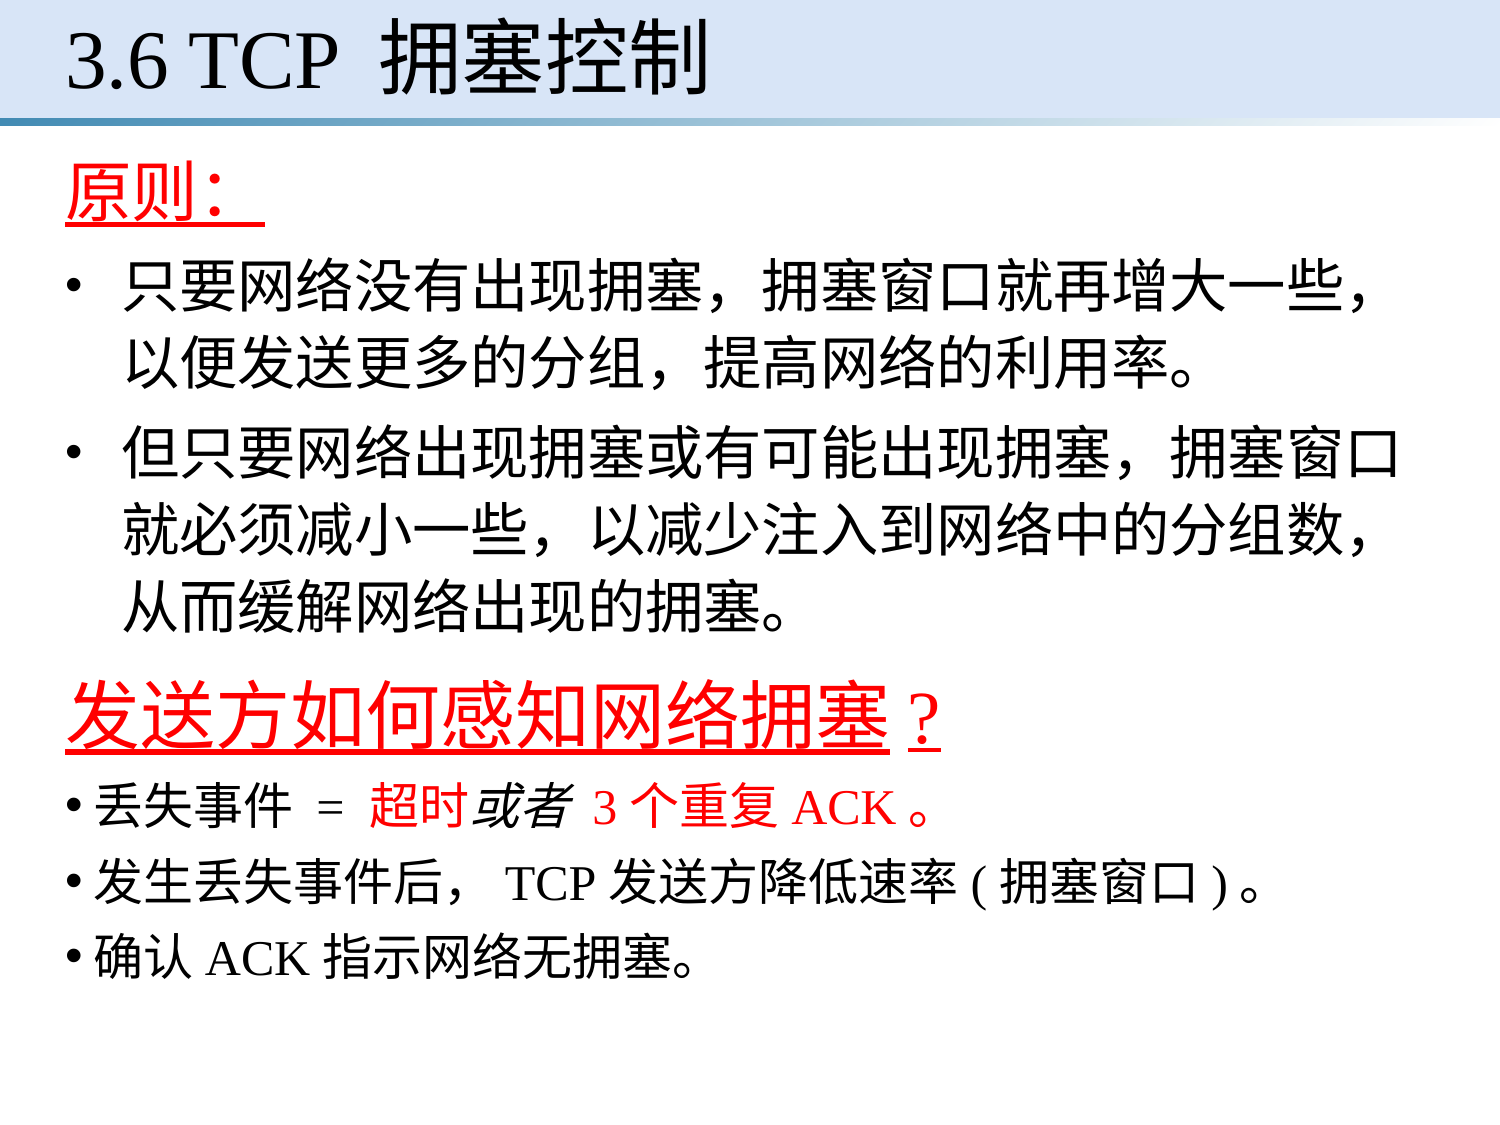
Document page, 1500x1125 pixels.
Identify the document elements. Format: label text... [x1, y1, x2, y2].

title 3.6 TCP 拥塞控制 [50, 0, 1448, 123]
text_box 原则： 只要网络没有出现拥塞，拥塞窗口就再增大一些，以便发送更多的分组，提高网络的利用率。 但只要网络出现拥塞或有可能出现拥塞，拥塞窗口就必须减小一些，以减少注入到网络中的分组数，从而缓解网络出现的拥塞。 [49, 134, 1448, 643]
list 发送方如何感知网络拥塞? 丢失事件 = 超时或者 3个重复ACK。 发生丢失事件后，TCP发送方降低速率(拥塞窗口)。 确认ACK指示网络无拥塞。 [50, 661, 1448, 1020]
